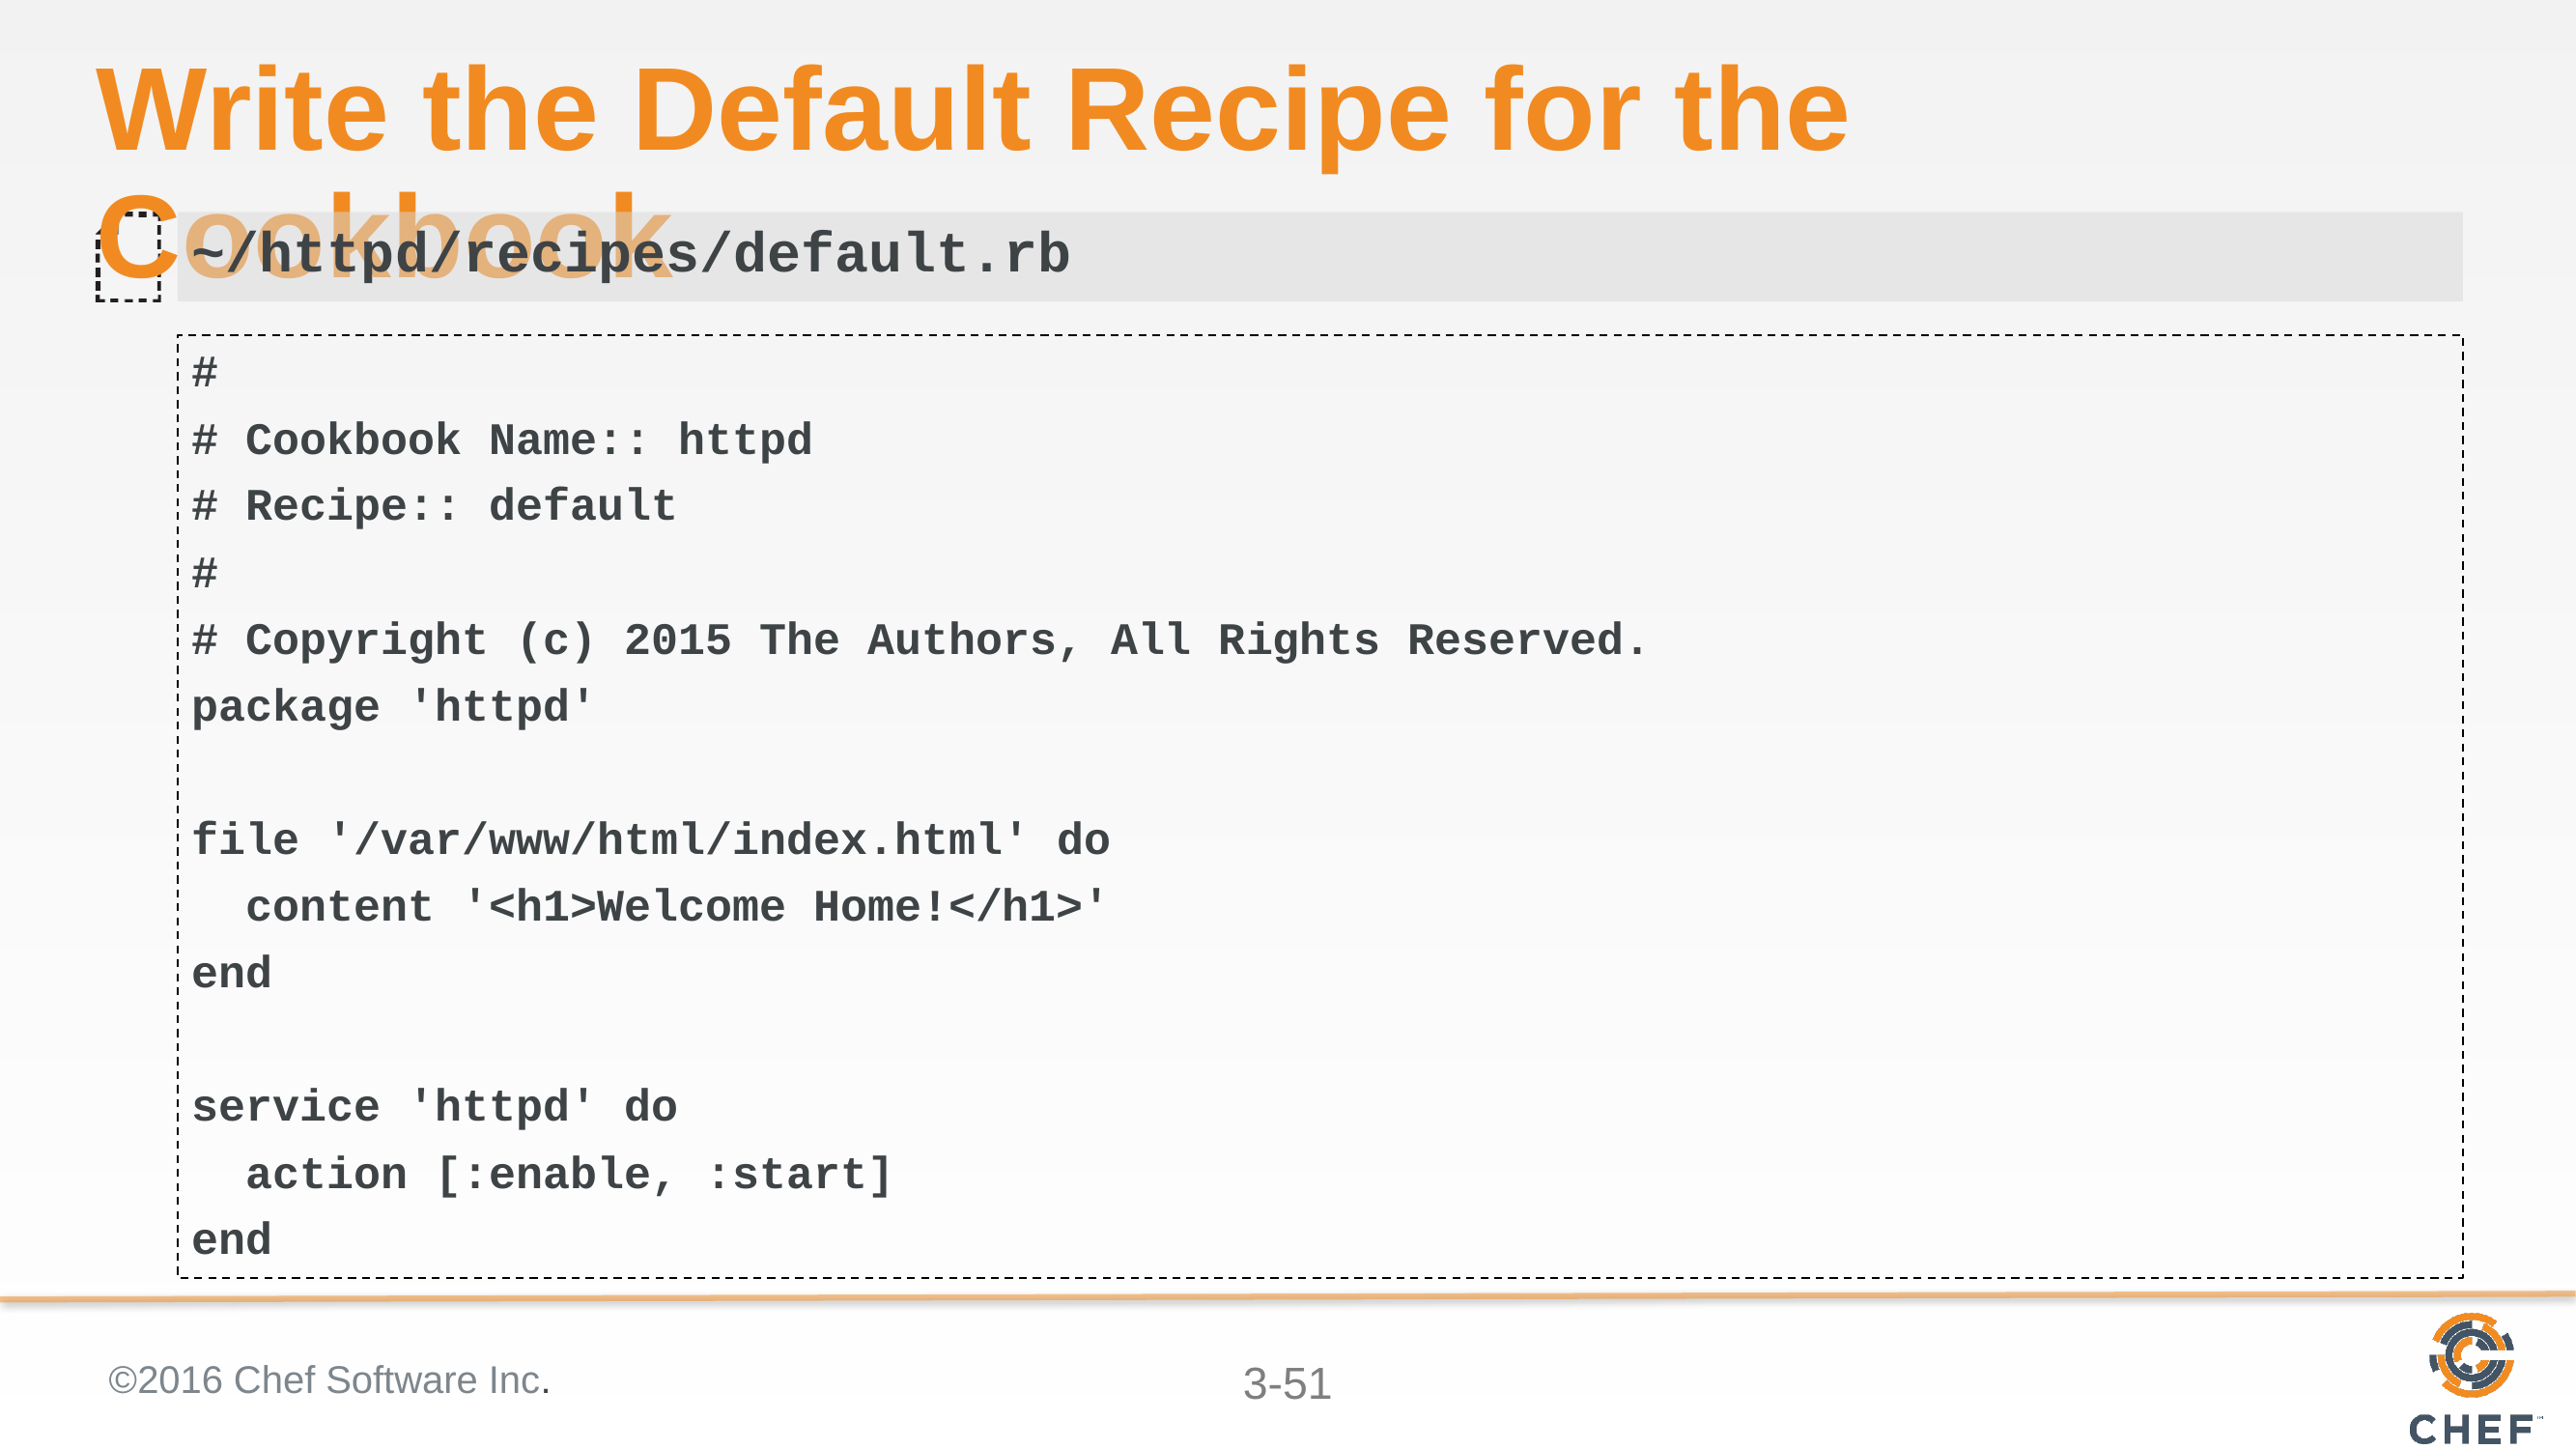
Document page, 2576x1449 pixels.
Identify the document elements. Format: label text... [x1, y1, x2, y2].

list # # Cookbook Name:: httpd # Recipe:: default # # Copyright (c) 2015 The Authors, All Rights Reserved. package 'httpd' file '/var/www/html/index.html' do content '<h1>Welcome Home!</h1>' end service 'httpd' do action [:enable, :start] end [177, 334, 2464, 1279]
list ~/httpd/recipes/default.rb [177, 212, 2463, 302]
title Write the Default Recipe for the Cookbook [96, 48, 2463, 180]
picture [2399, 1297, 2551, 1449]
